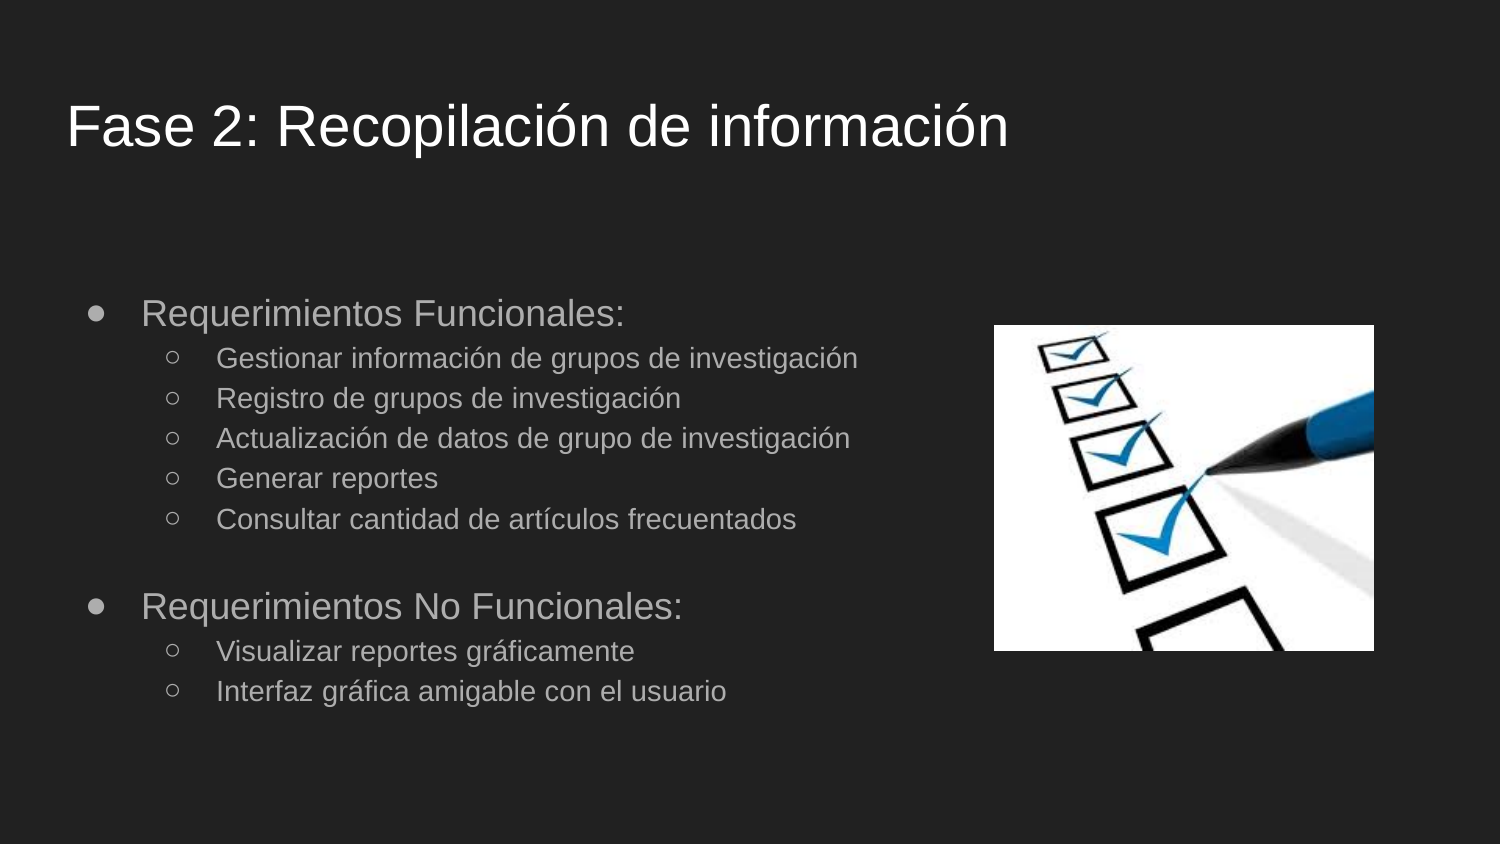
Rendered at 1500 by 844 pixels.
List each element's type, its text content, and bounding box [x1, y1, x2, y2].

list Requerimientos Funcionales: Gestionar información de grupos de investigación Registro de grupos de investigación Actualización de datos de grupo de investigación Generar reportes Consultar cantidad de artículos frecuentados Requerimientos No Funcionales: Visualizar reportes gráficamente Interfaz gráfica amigable con el usuario [51, 189, 1449, 746]
title Fase 2: Recopilación de información [51, 72, 1449, 167]
picture [993, 325, 1375, 651]
